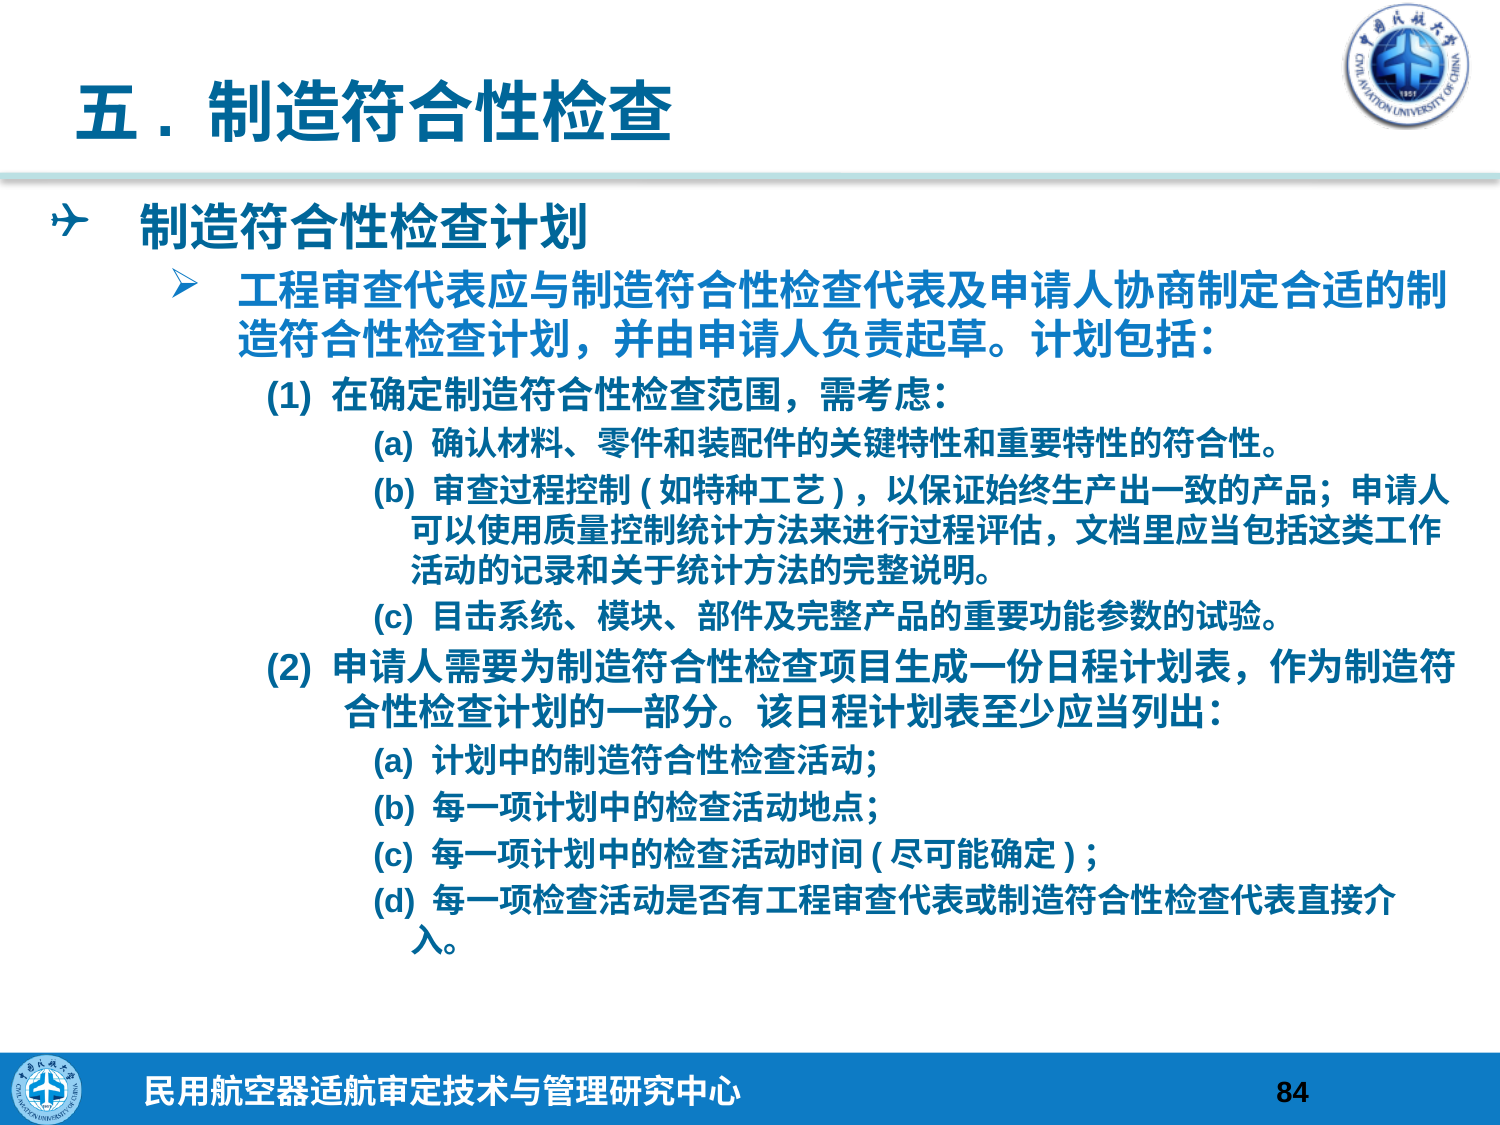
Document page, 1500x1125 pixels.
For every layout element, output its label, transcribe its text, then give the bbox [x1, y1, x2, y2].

list 制造符合性检查计划 工程审查代表应与制造符合性检查代表及申请人协商制定合适的制造符合性检查计划，并由申请人负责起草。计划包括： (1) 在确定制造符合性检查范围，需考虑： (a) 确认材料、零件和装配件的关键特性和重要特性的符合性。 (b) 审查过程控制(如特种工艺)，以保证始终生产出一致的产品；申请人可以使用质量控制统计方法来进行过程评估，文档里应当包括这类工作活动的记录和关于统计方法的完整说明。 (c) 目击系统、模块、部件及完整产品的重要功能参数的试验。 (2) 申请人需要为制造符合性检查项目生成一份日程计划表，作为制造符合性检查计划的一部分。该日程计划表至少应当列出： (a) 计划中的制造符合性检查活动； (b) 每一项计划中的检查活动地点； (c) 每一项计划中的检查活动时间(尽可能确定)； (d) 每一项检查活动是否有工程审查代表或制造符合性检查代表直接介入。 [34, 187, 1477, 1018]
title 五. 制造符合性检查 [58, 70, 1465, 166]
picture [1315, 0, 1500, 130]
picture [11, 1054, 82, 1125]
